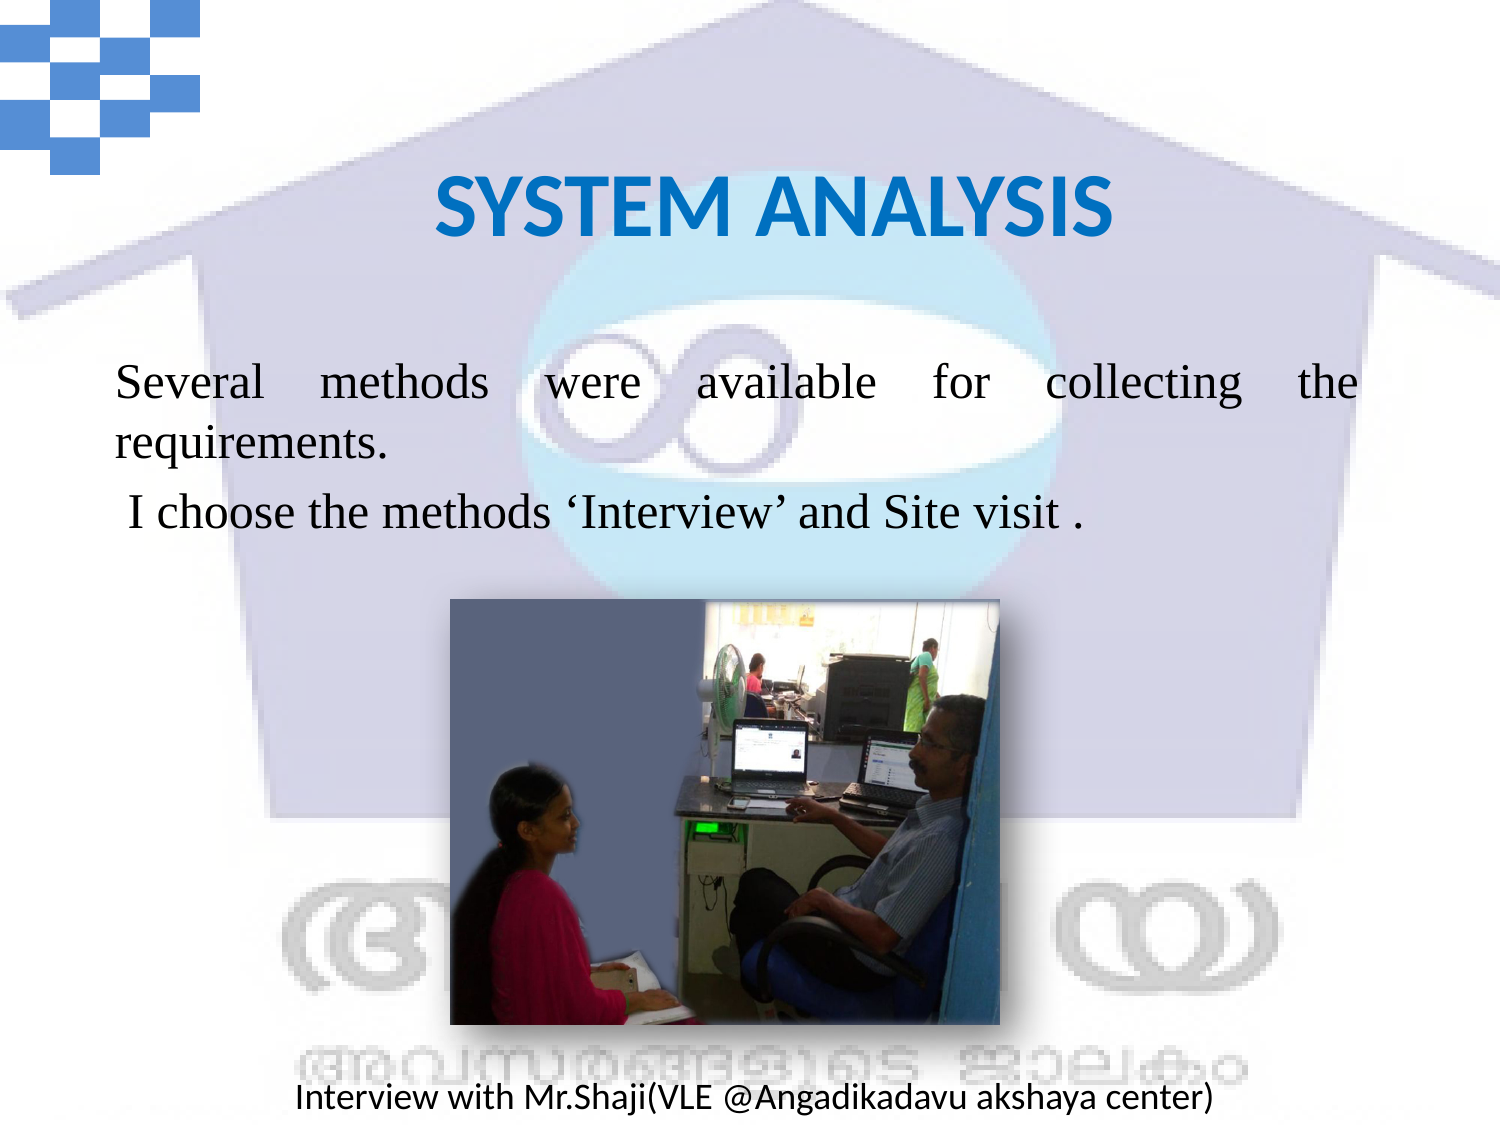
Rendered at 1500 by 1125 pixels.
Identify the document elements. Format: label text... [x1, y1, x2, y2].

title SYSTEM ANALYSIS [137, 137, 1413, 361]
list Several methods were available for collecting the requirements. I choose the methods ‘Interview’ and Site visit . [99, 299, 1375, 547]
picture [449, 599, 1001, 1026]
text_box Interview with Mr.Shaji(VLE @Angadikadavu akshaya center) [280, 1064, 1231, 1125]
